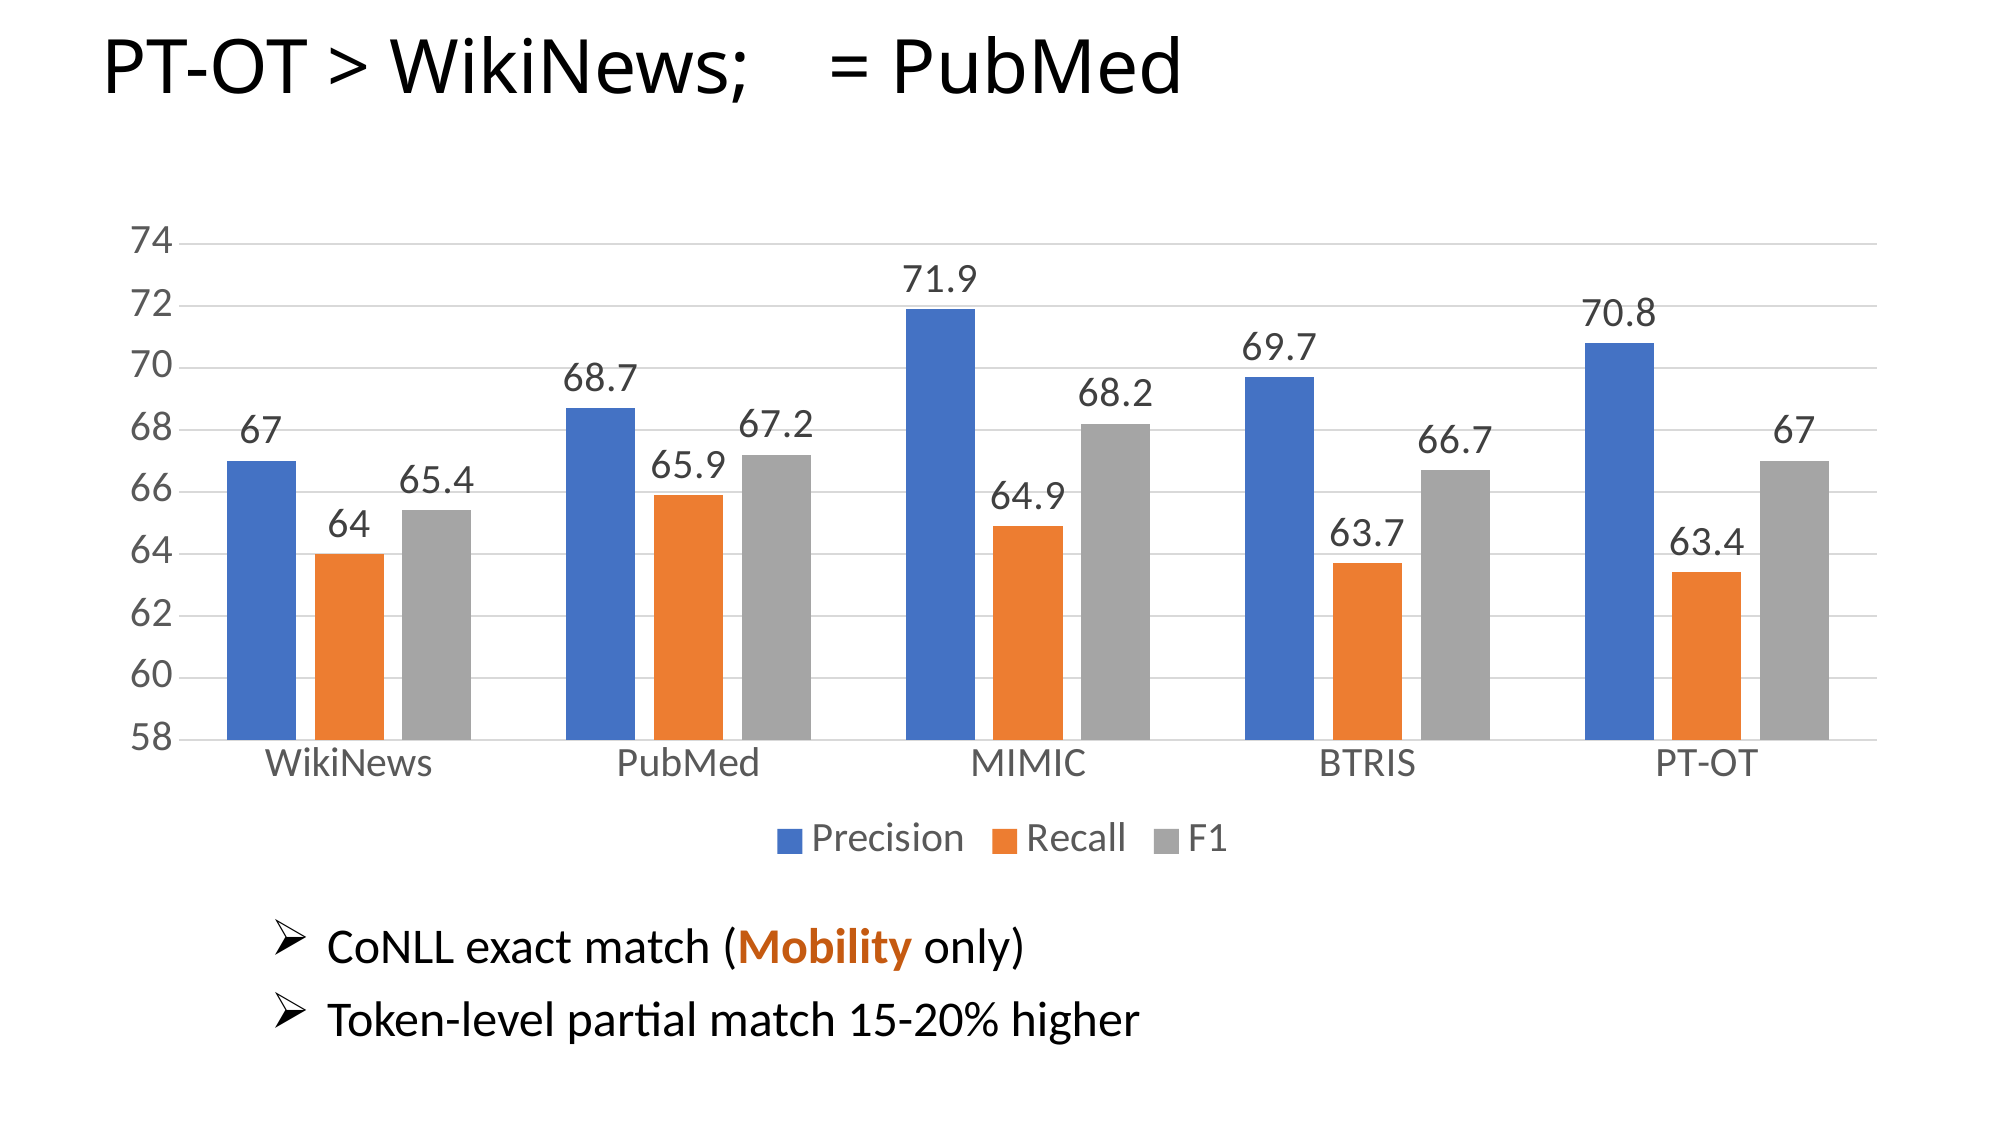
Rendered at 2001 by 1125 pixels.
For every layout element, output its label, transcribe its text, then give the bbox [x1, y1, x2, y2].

text_box CoNLL exact match (Mobility only) Token-level partial match 15-20% higher [256, 906, 1767, 1054]
chart [93, 209, 1914, 871]
title PT-OT > WikiNews; = PubMed [86, 29, 1863, 109]
